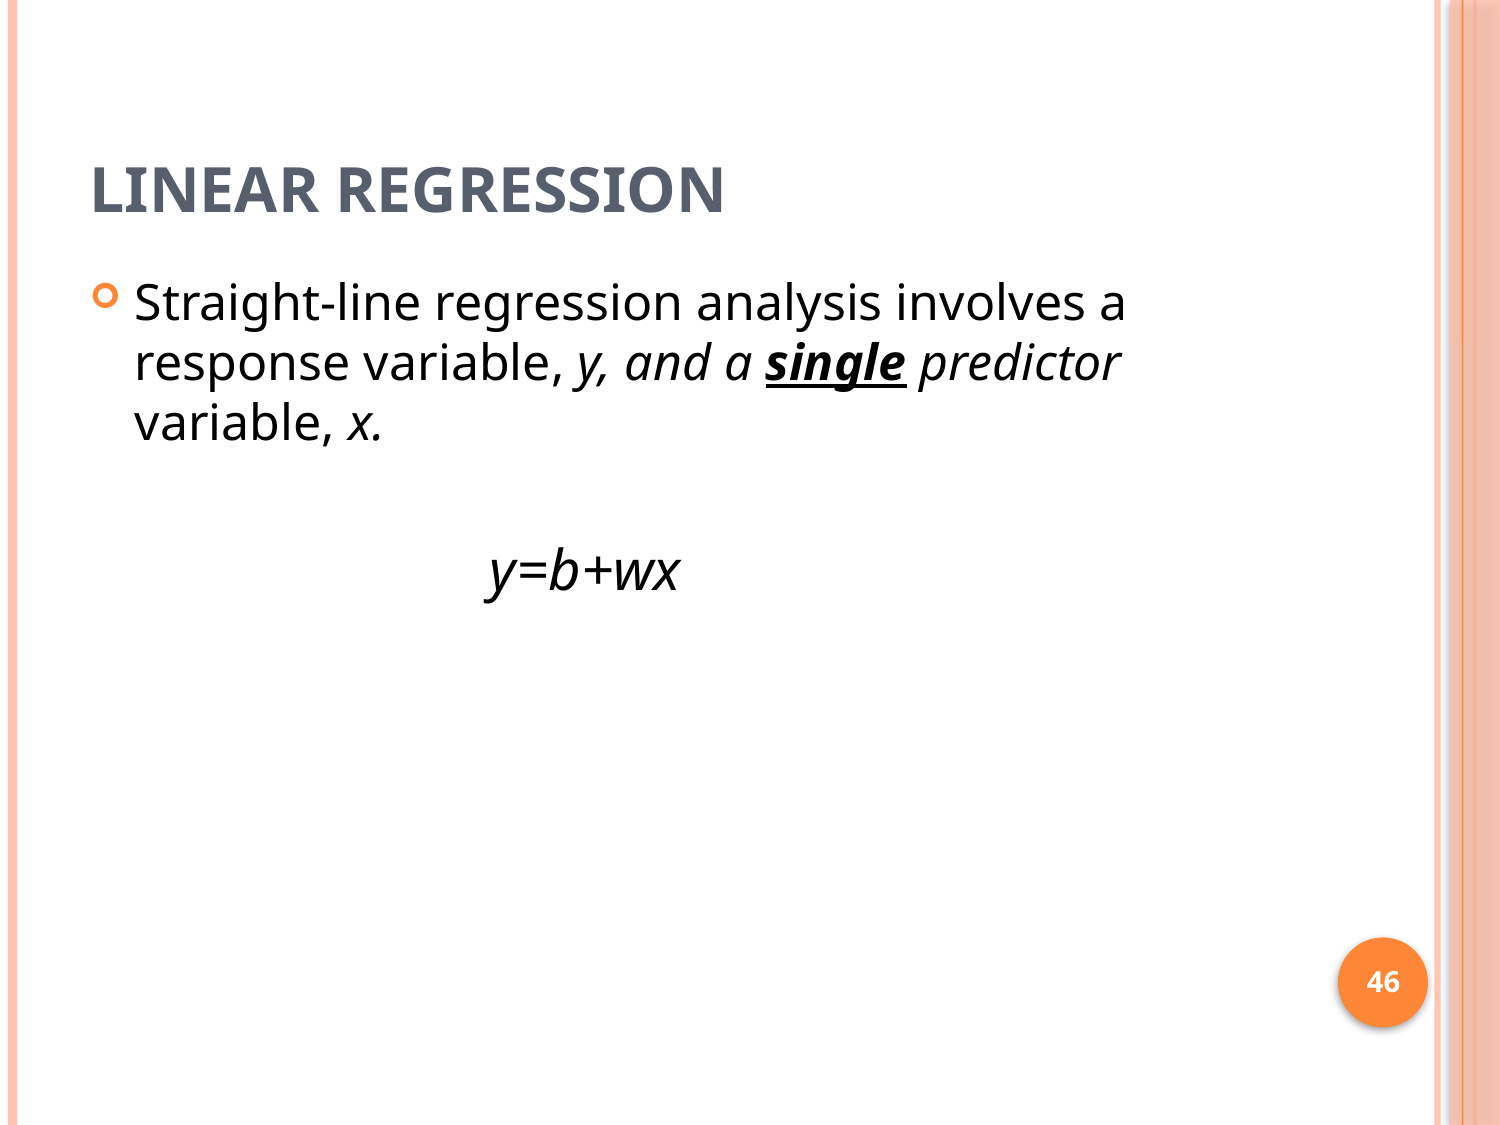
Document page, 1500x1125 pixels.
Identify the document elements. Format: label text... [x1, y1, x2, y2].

title Linear Regression [75, 45, 1300, 233]
slide_number 46 [1333, 940, 1434, 1027]
list Straight-line regression analysis involves a response variable, y, and a single predictor variable, x. y=b+wx [75, 262, 1300, 1062]
